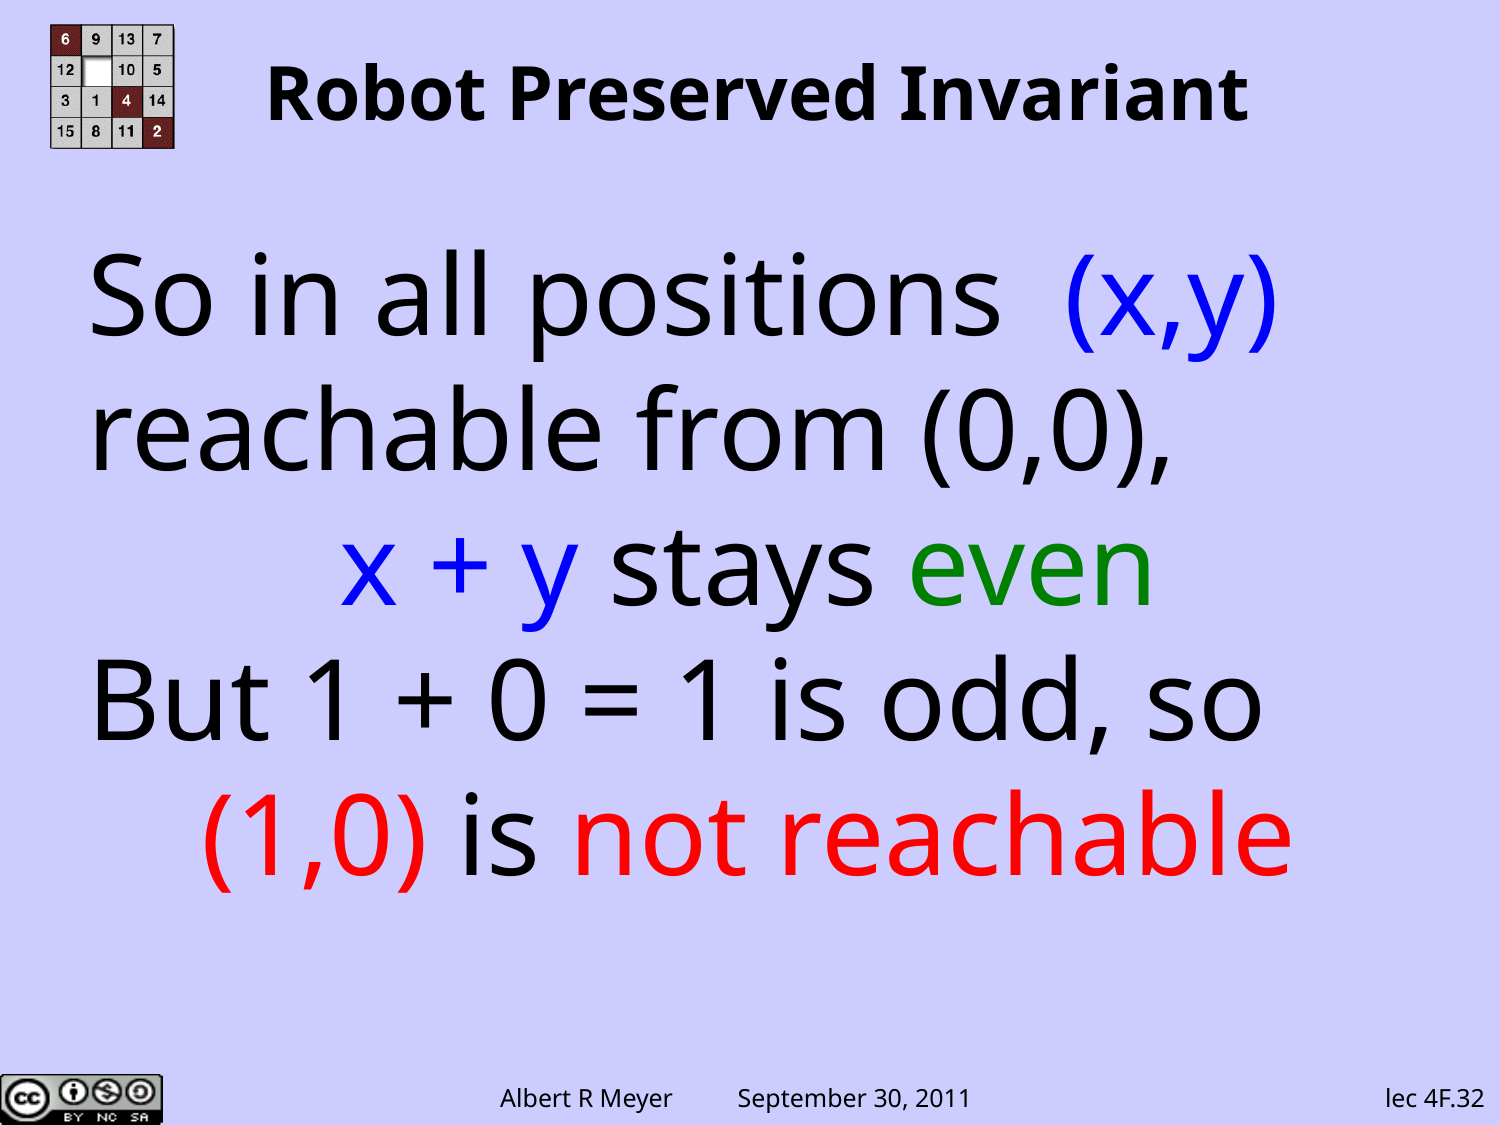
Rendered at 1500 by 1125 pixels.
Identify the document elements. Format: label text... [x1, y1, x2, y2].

text_box So in all positions (x,y) reachable from (0,0), x + y stays even But 1 + 0 = 1 is odd, so (1,0) is not reachable [81, 216, 1417, 1021]
title Robot Preserved Invariant [249, 37, 1450, 188]
picture [49, 24, 176, 149]
slide_number lec 4F.32 [1337, 1074, 1500, 1125]
picture [0, 1074, 163, 1125]
